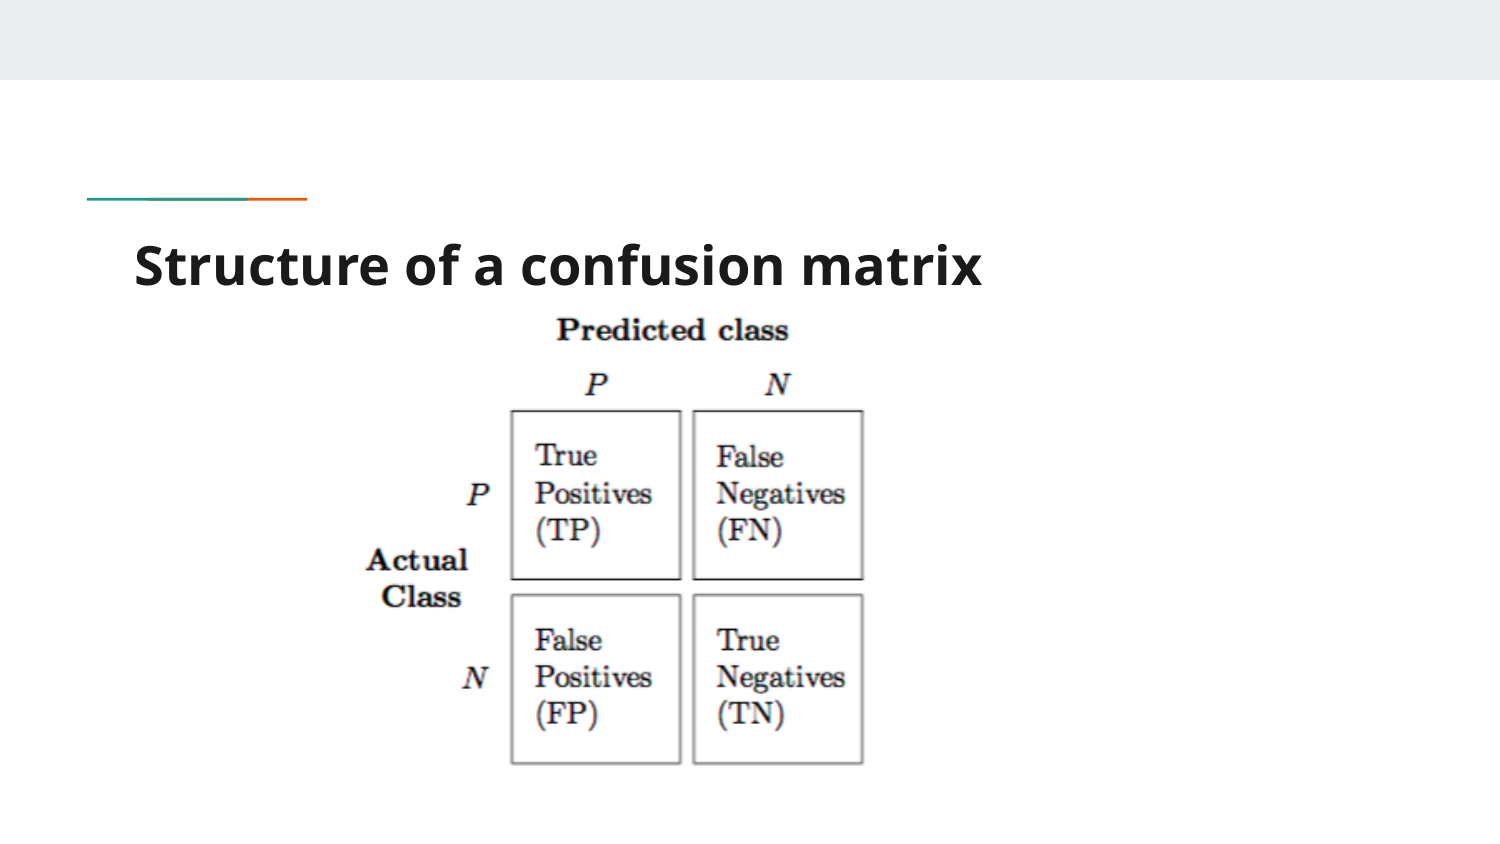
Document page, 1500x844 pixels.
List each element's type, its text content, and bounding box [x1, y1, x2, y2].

title Structure of a confusion matrix [119, 216, 1381, 305]
picture [341, 303, 895, 784]
